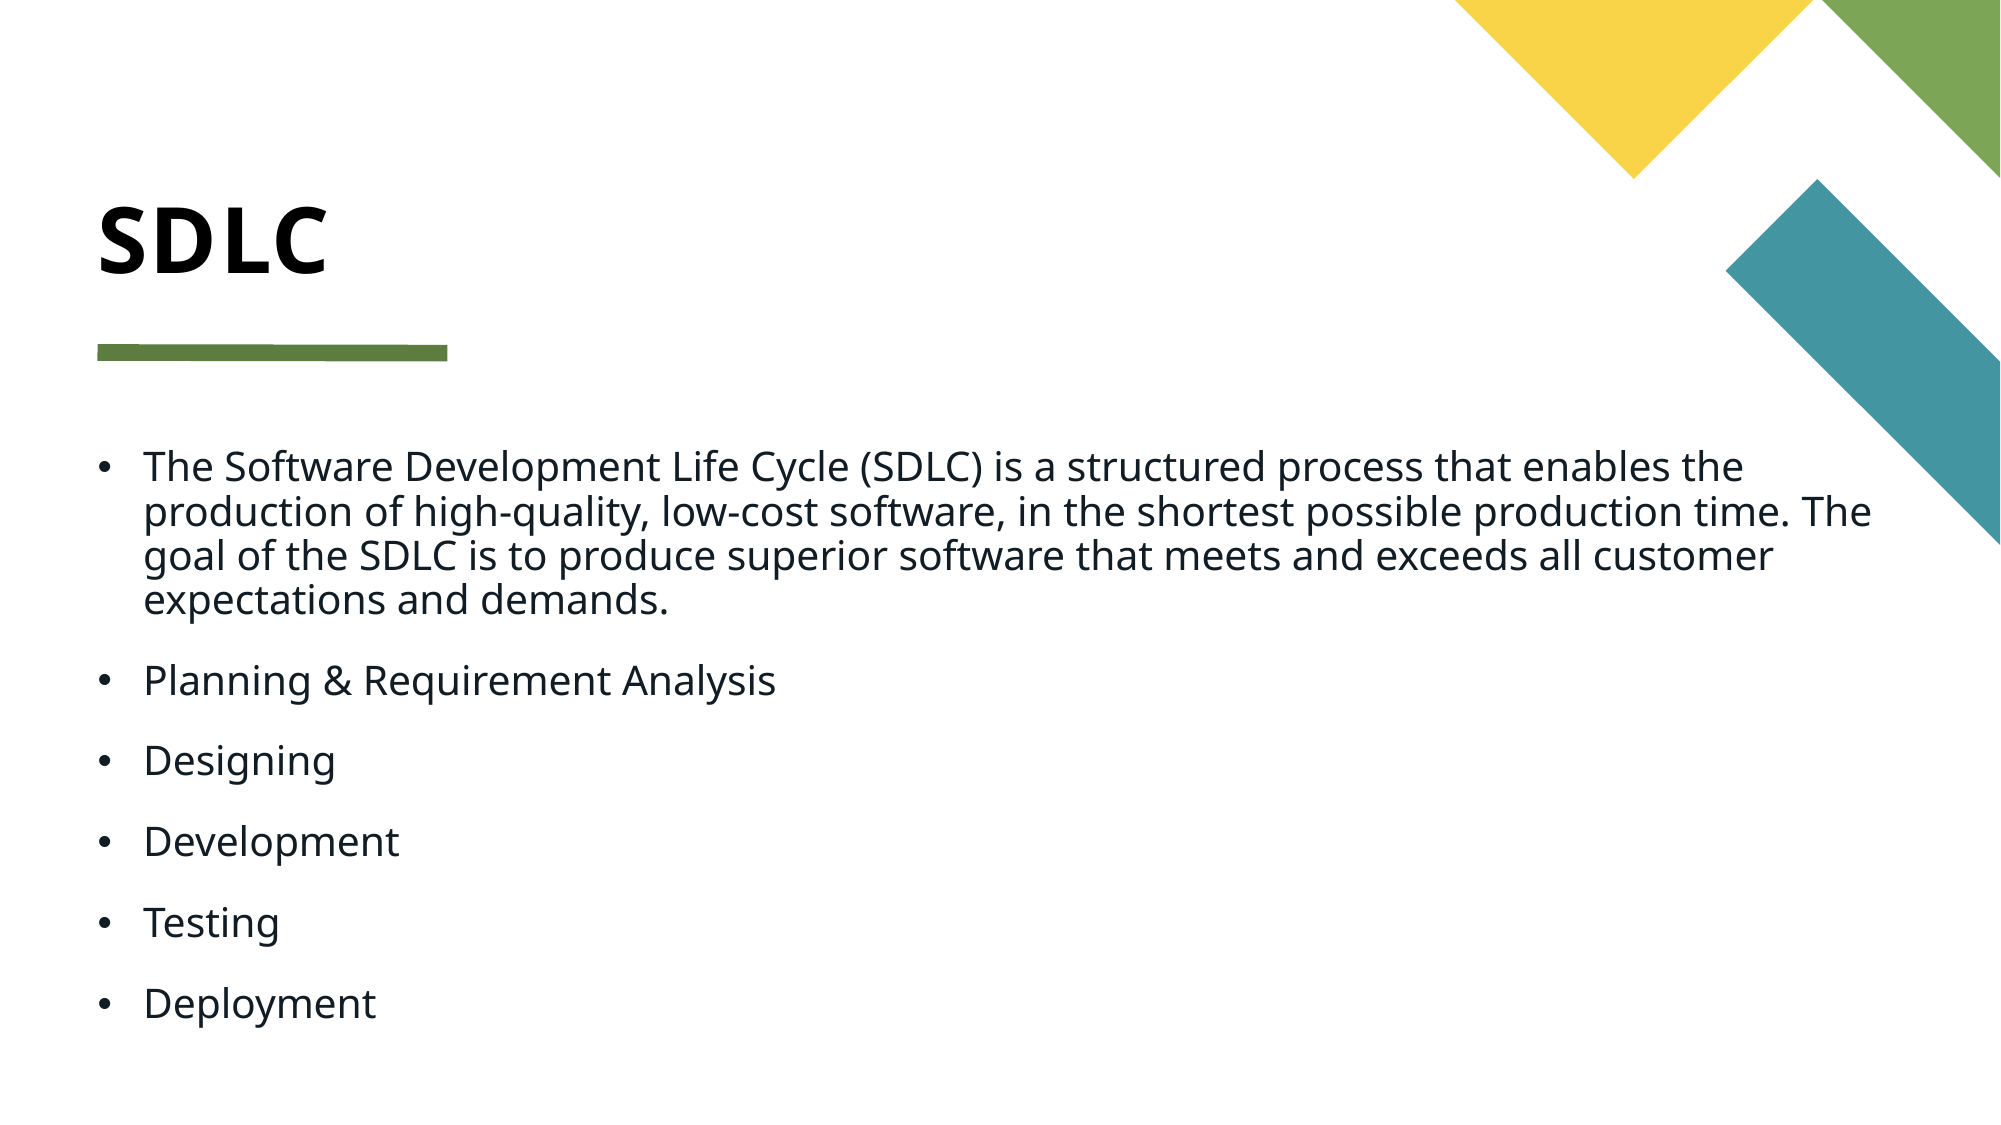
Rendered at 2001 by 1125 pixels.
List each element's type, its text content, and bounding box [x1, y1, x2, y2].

list The Software Development Life Cycle (SDLC) is a structured process that enables the production of high-quality, low-cost software, in the shortest possible production time. The goal of the SDLC is to produce superior software that meets and exceeds all customer expectations and demands. Planning & Requirement Analysis Designing Development Testing Deployment [97, 439, 1899, 1030]
title SDLC [97, 45, 1702, 291]
